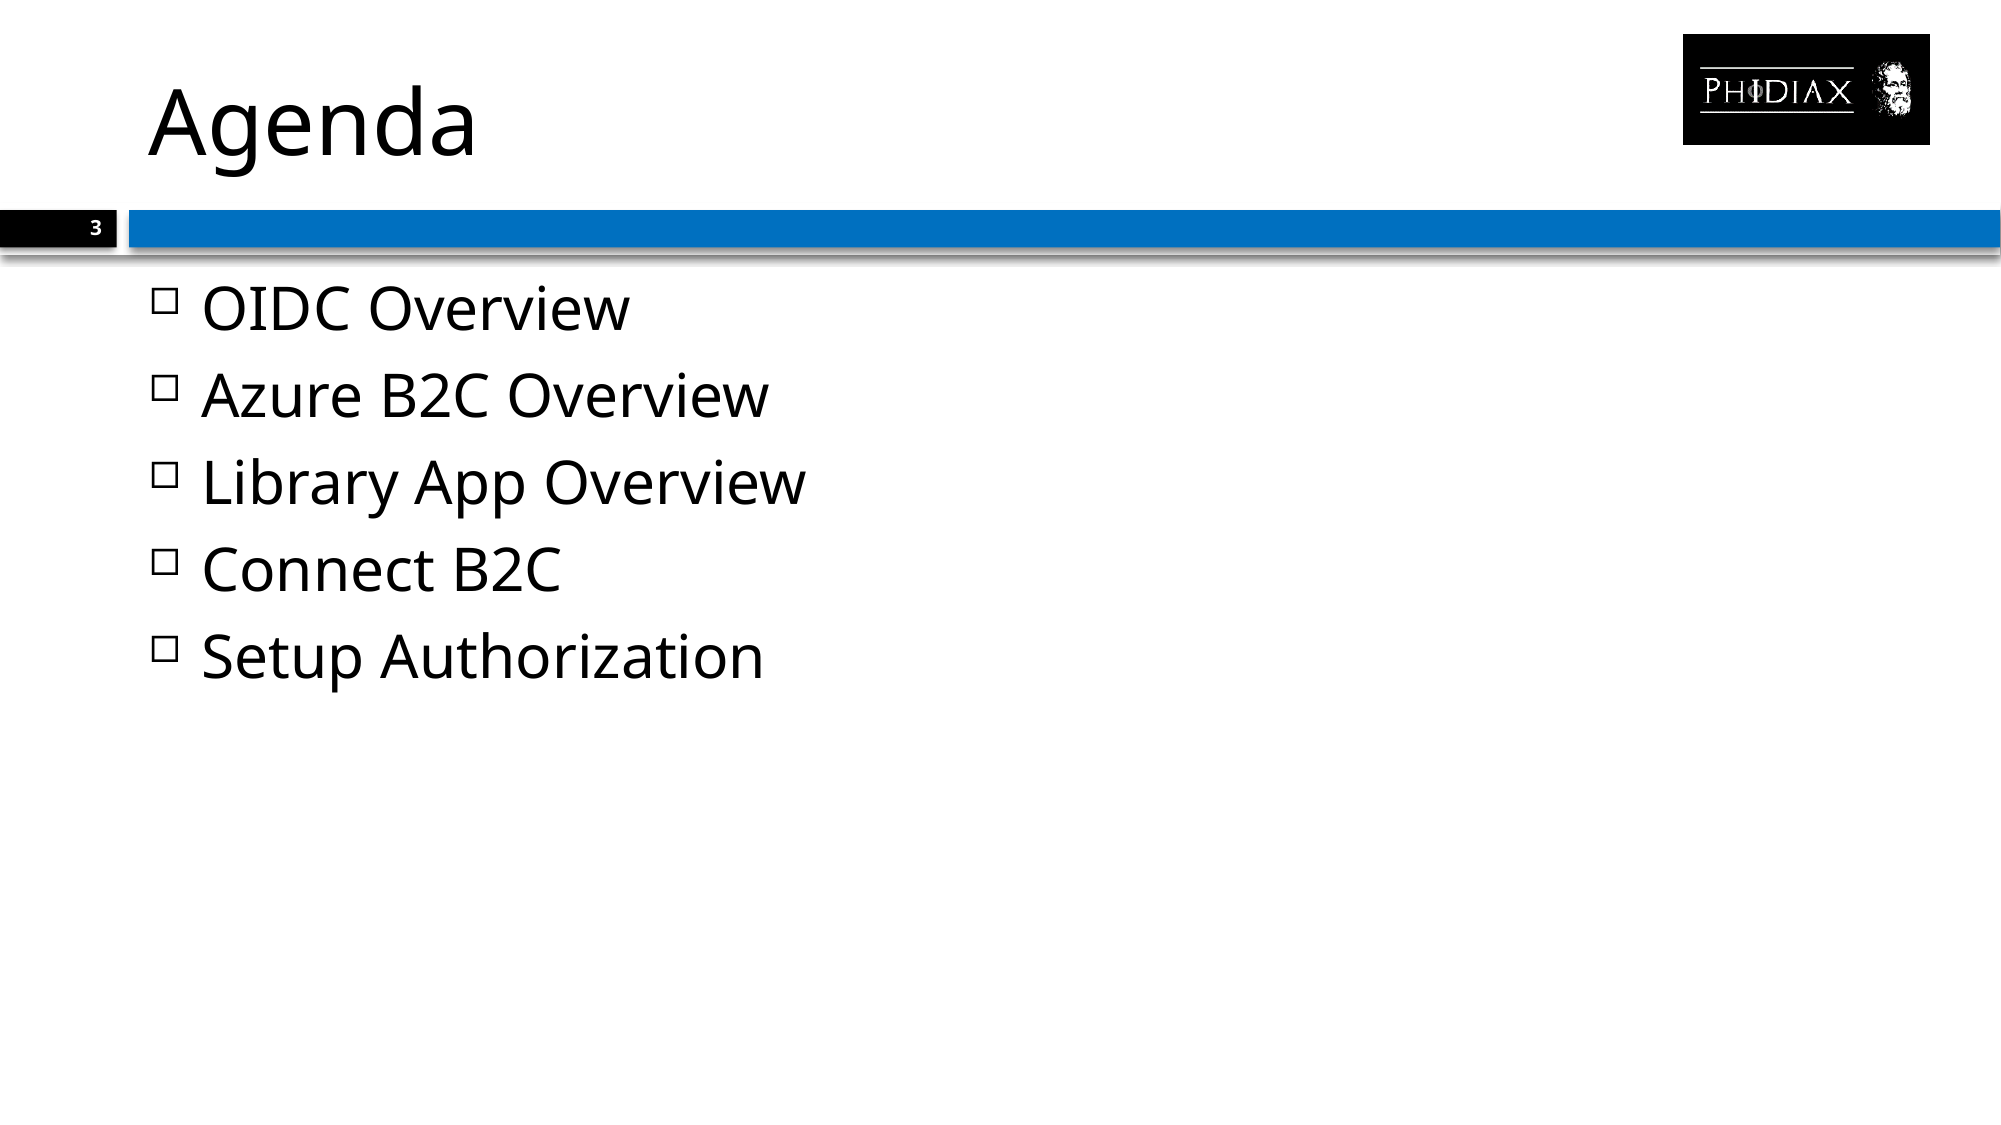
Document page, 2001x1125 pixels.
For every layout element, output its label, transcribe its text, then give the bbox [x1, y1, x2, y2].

slide_number 3 [0, 208, 117, 249]
list OIDC Overview Azure B2C Overview Library App Overview Connect B2C Setup Authorization [133, 262, 1918, 1000]
title Agenda [133, 37, 1918, 200]
picture [1683, 34, 1930, 145]
